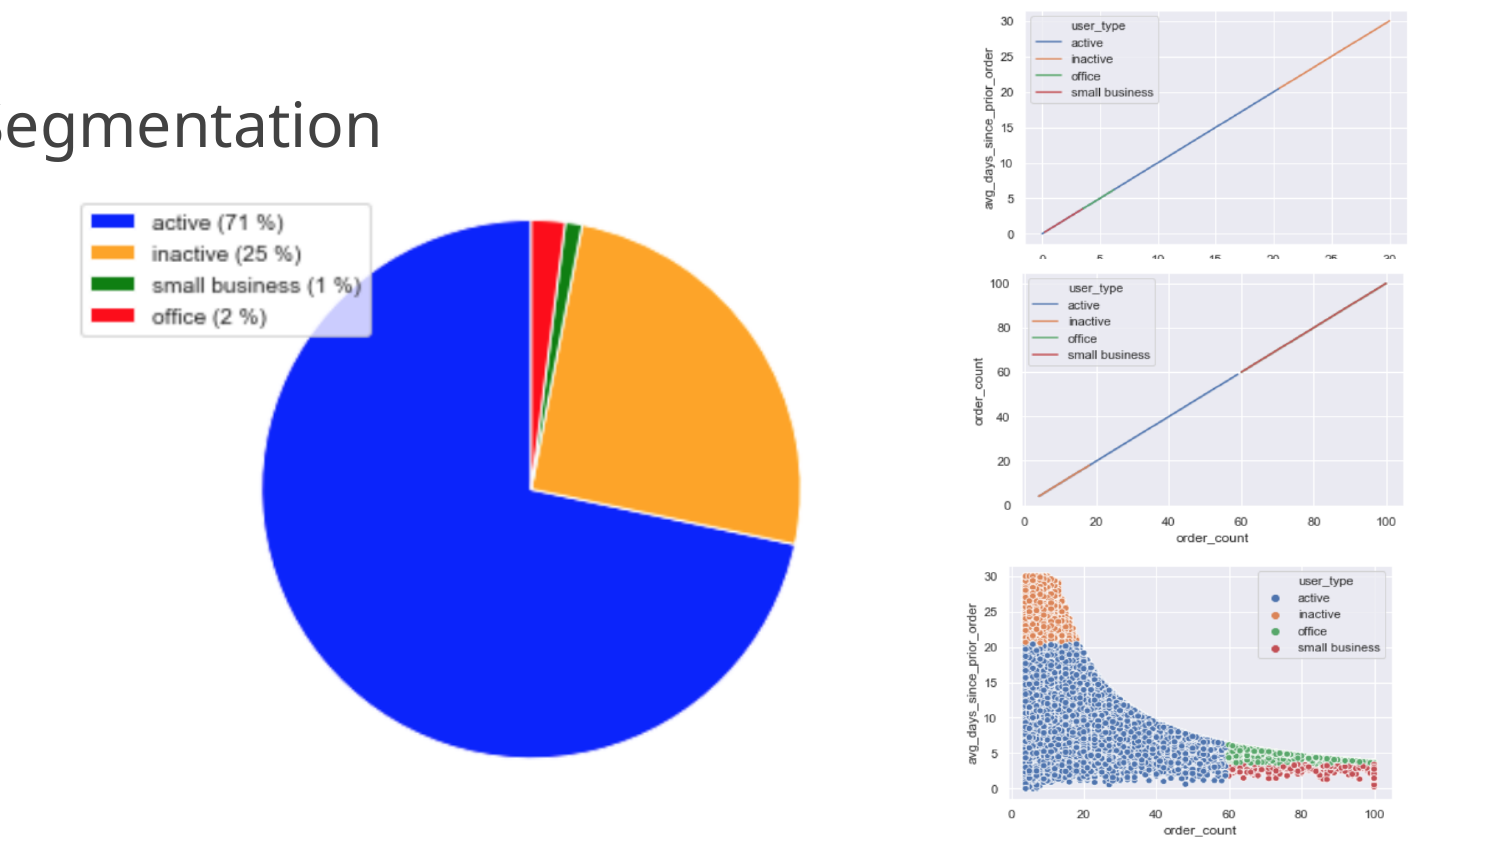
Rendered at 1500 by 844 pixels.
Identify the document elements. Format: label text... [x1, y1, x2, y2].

picture [50, 181, 893, 794]
title Segmentation [0, 58, 955, 175]
picture [960, 0, 1420, 844]
